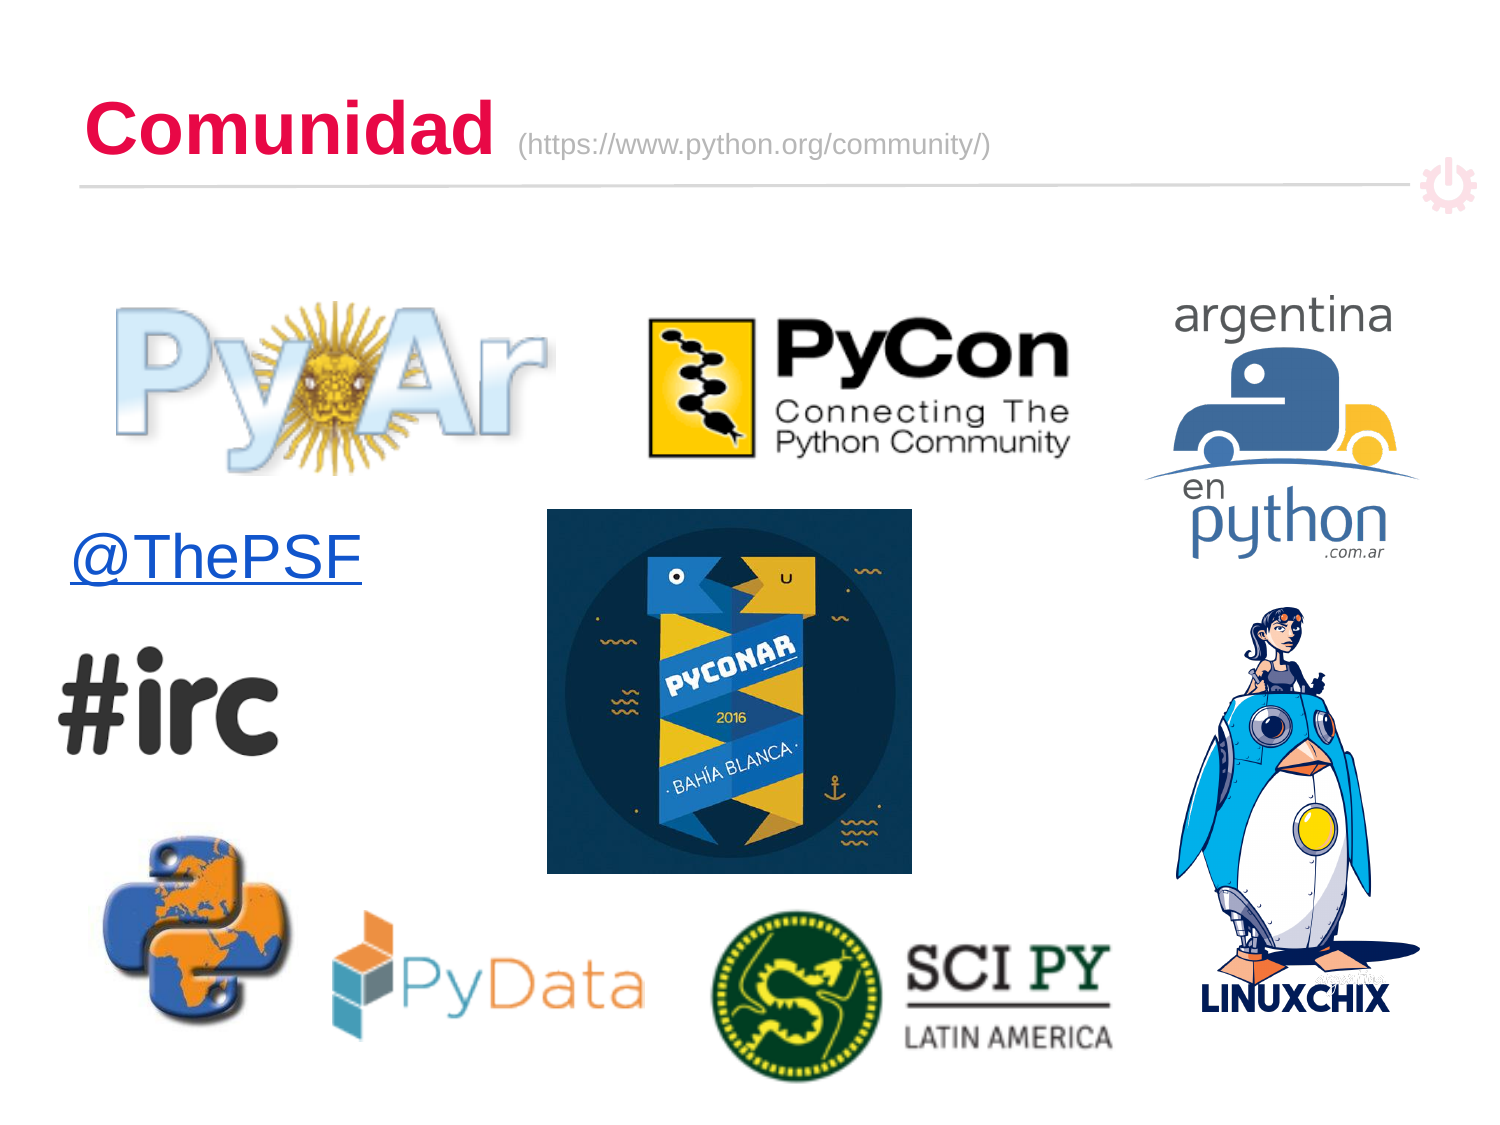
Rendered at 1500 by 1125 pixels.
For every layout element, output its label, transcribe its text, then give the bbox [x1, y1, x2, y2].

picture [88, 821, 299, 1032]
picture [641, 308, 1077, 469]
picture [1143, 295, 1421, 559]
title Comunidad (https://www.python.org/community/) [69, 0, 1420, 185]
picture [547, 509, 912, 875]
picture [331, 607, 1420, 1092]
picture [116, 301, 557, 476]
text_box @ThePSF [54, 501, 465, 625]
picture [41, 622, 299, 782]
